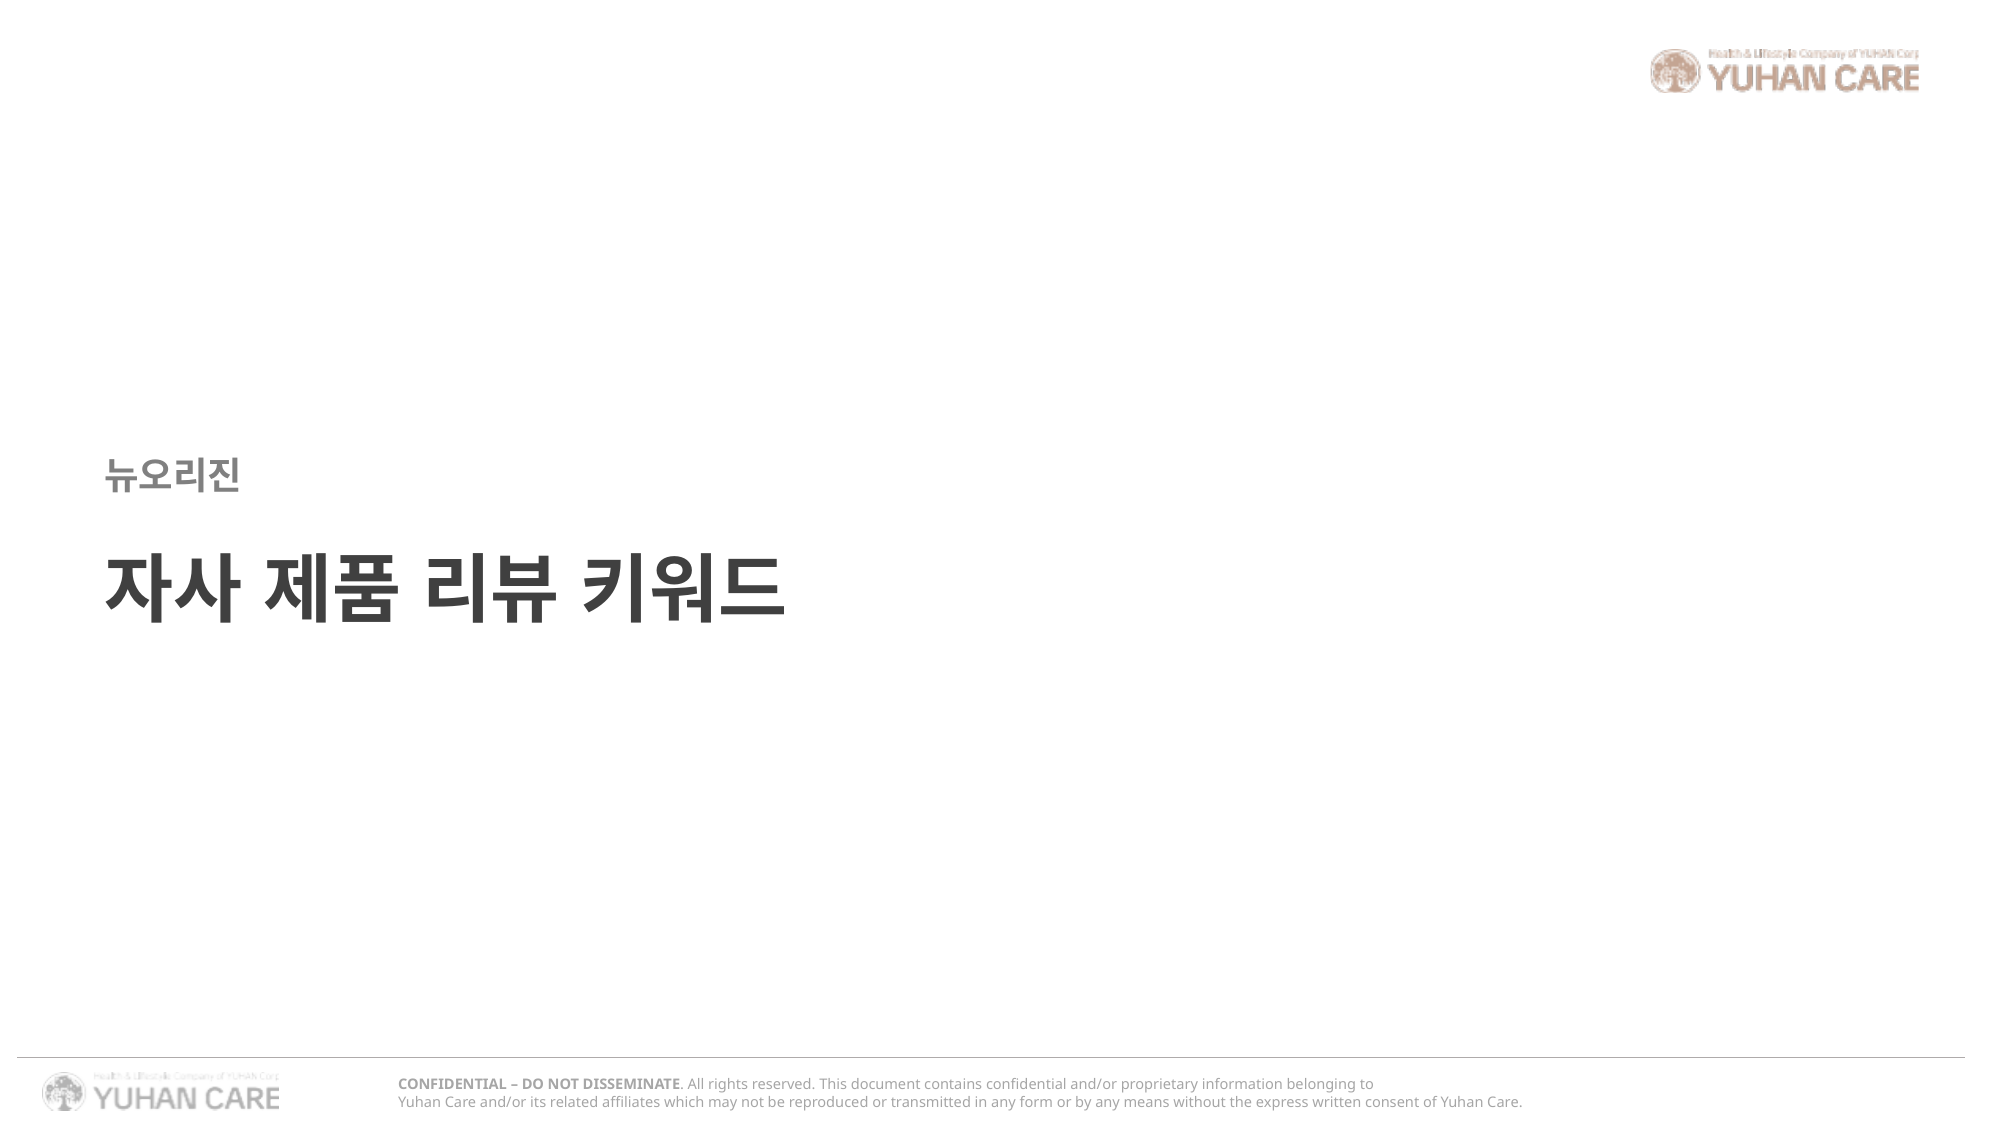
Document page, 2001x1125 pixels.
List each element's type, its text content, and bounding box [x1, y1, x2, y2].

text_box 뉴오리진 자사 제품 리뷰 키워드 [89, 421, 1612, 639]
